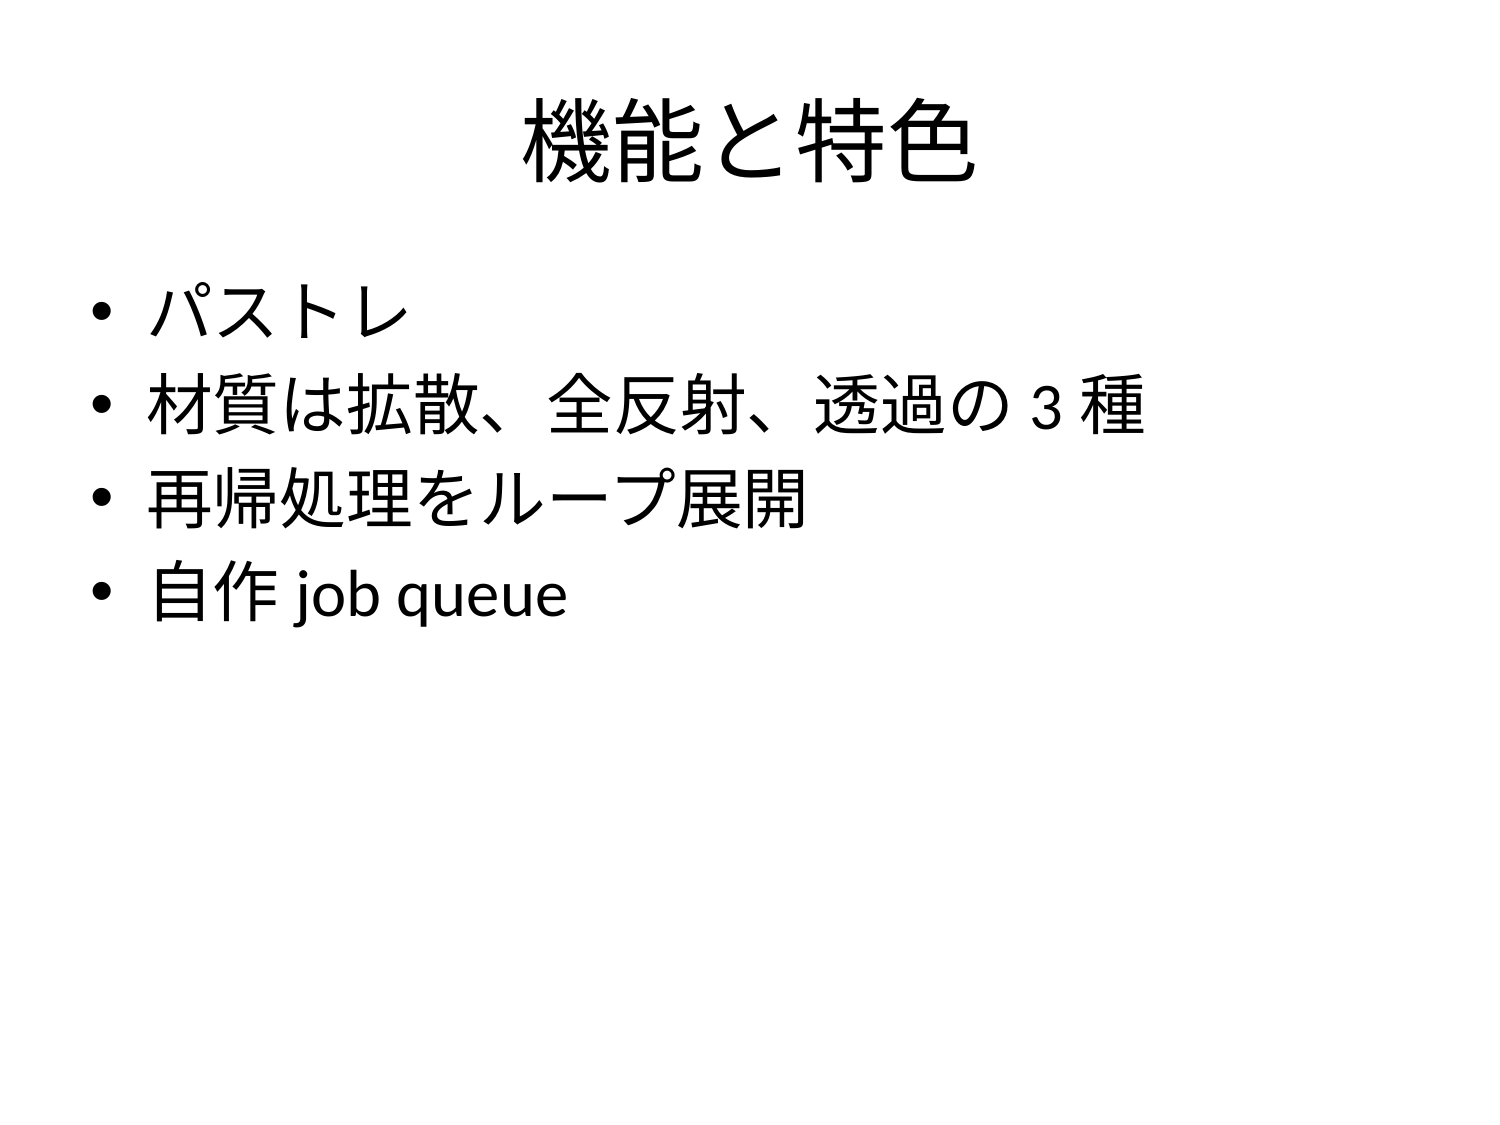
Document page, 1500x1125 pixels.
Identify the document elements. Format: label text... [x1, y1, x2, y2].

title 機能と特色 [75, 45, 1425, 233]
list パストレ 材質は拡散、全反射、透過の3種 再帰処理をループ展開 自作job queue [75, 262, 1425, 1005]
